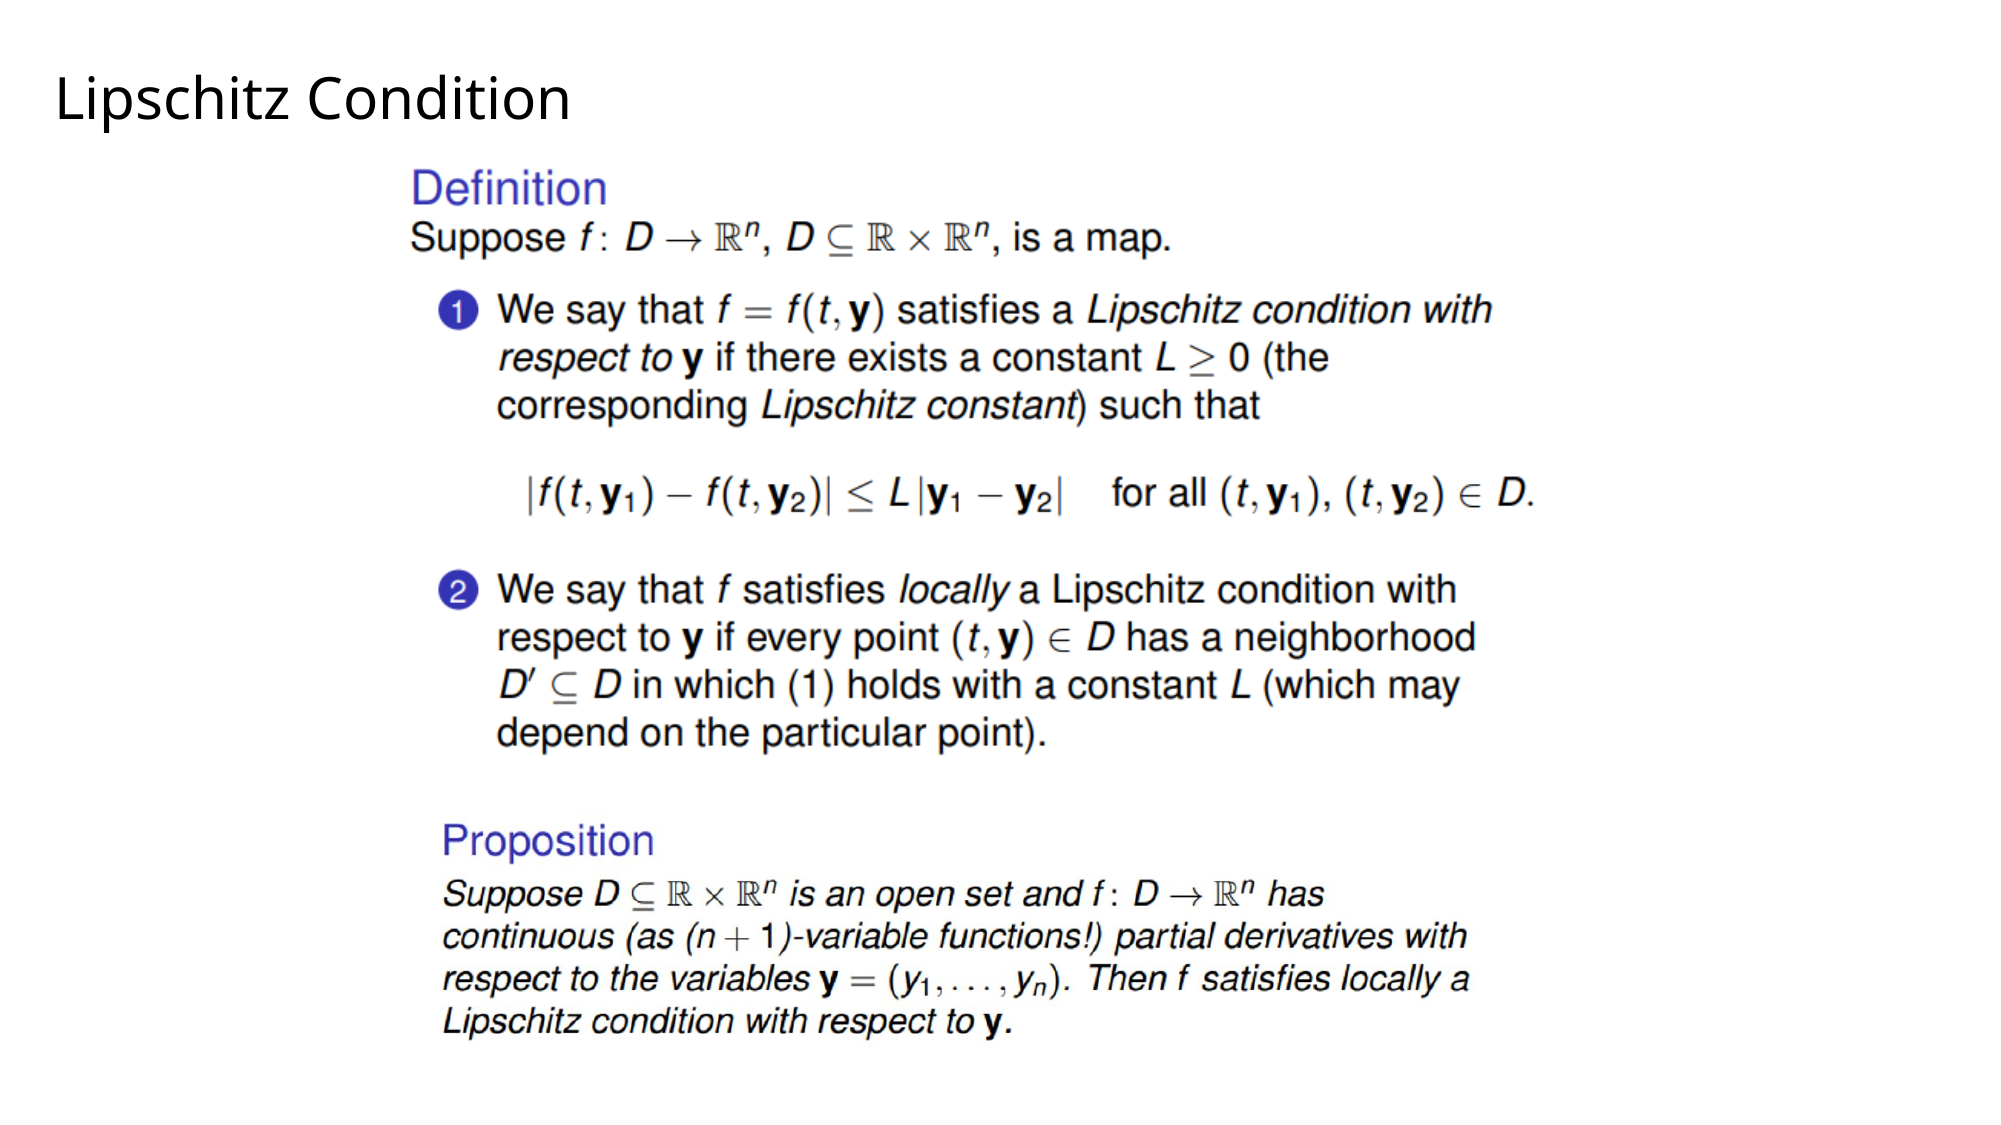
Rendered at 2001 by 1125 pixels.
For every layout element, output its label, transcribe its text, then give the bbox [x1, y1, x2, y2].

picture [426, 812, 1491, 1065]
text_box Lipschitz Condition [39, 53, 1957, 139]
picture [385, 157, 1540, 769]
